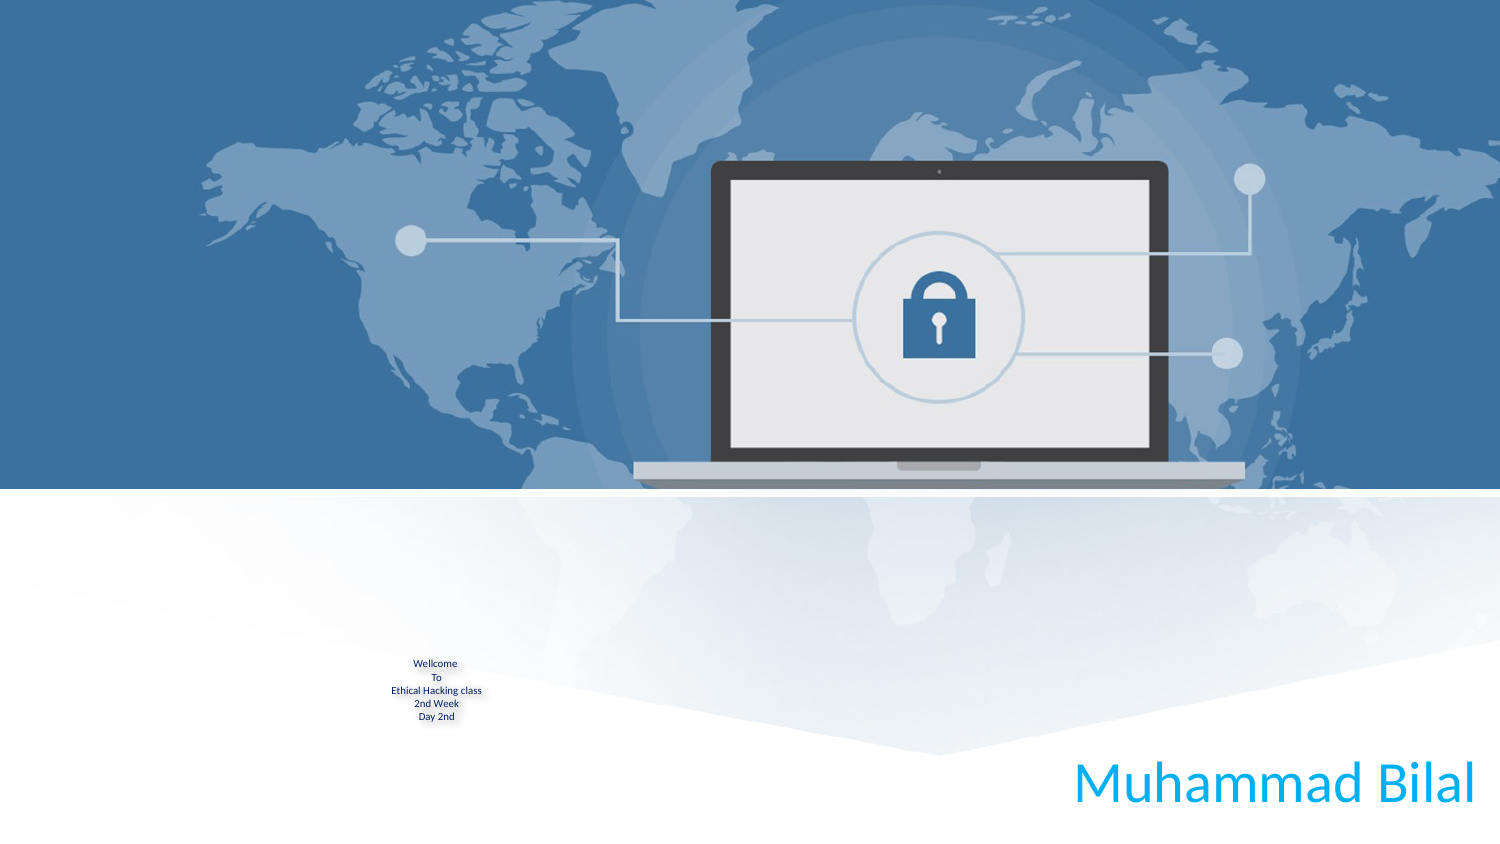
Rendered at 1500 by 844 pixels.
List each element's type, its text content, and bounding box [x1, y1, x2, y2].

picture [0, 0, 1500, 844]
subtitle Muhammad Bilal [1040, 736, 1492, 837]
title Wellcome To Ethical Hacking class 2nd Week Day 2nd [123, 647, 750, 748]
